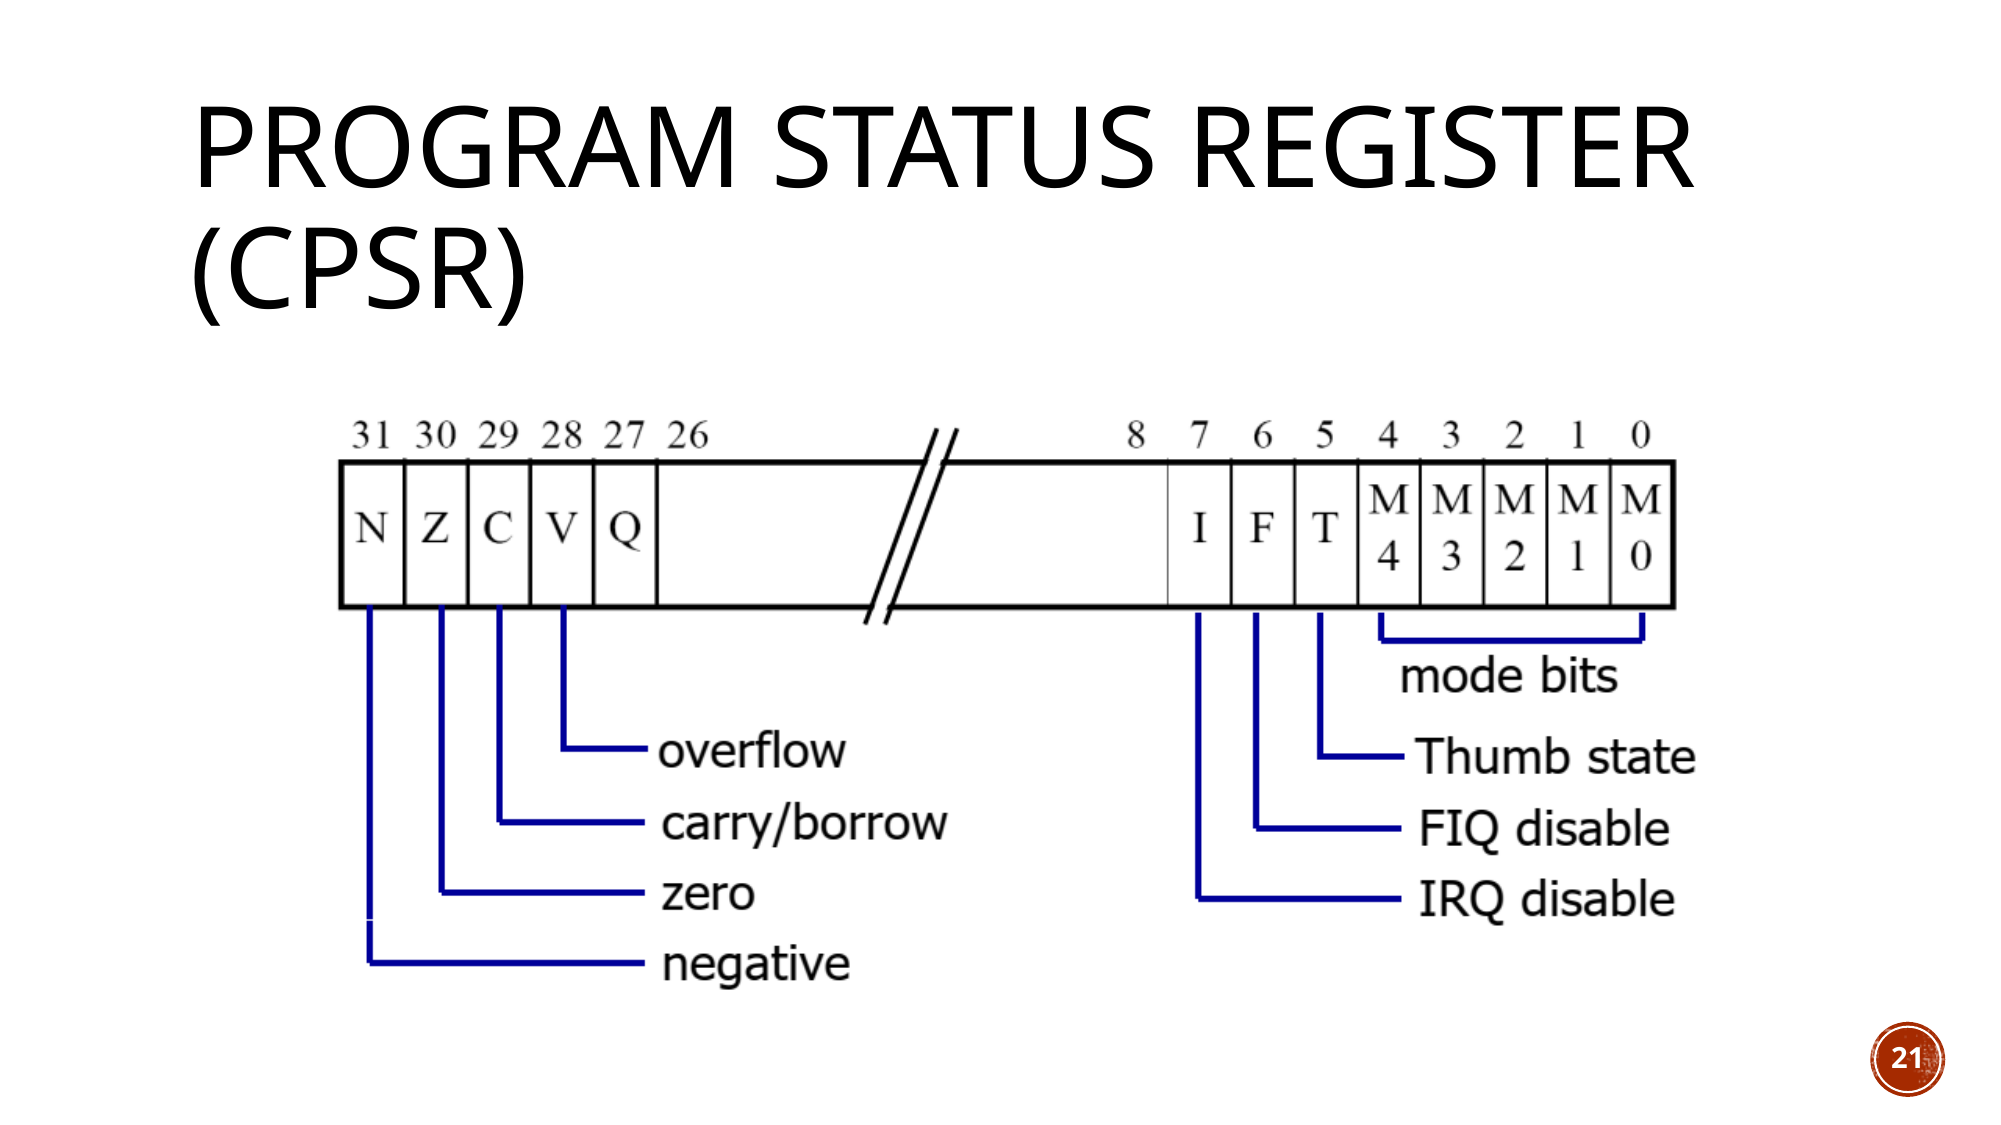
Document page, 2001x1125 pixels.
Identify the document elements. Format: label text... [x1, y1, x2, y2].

title Program status register (CPSR) [175, 79, 1826, 344]
picture [270, 348, 1731, 1029]
slide_number 21 [1855, 1028, 1961, 1089]
